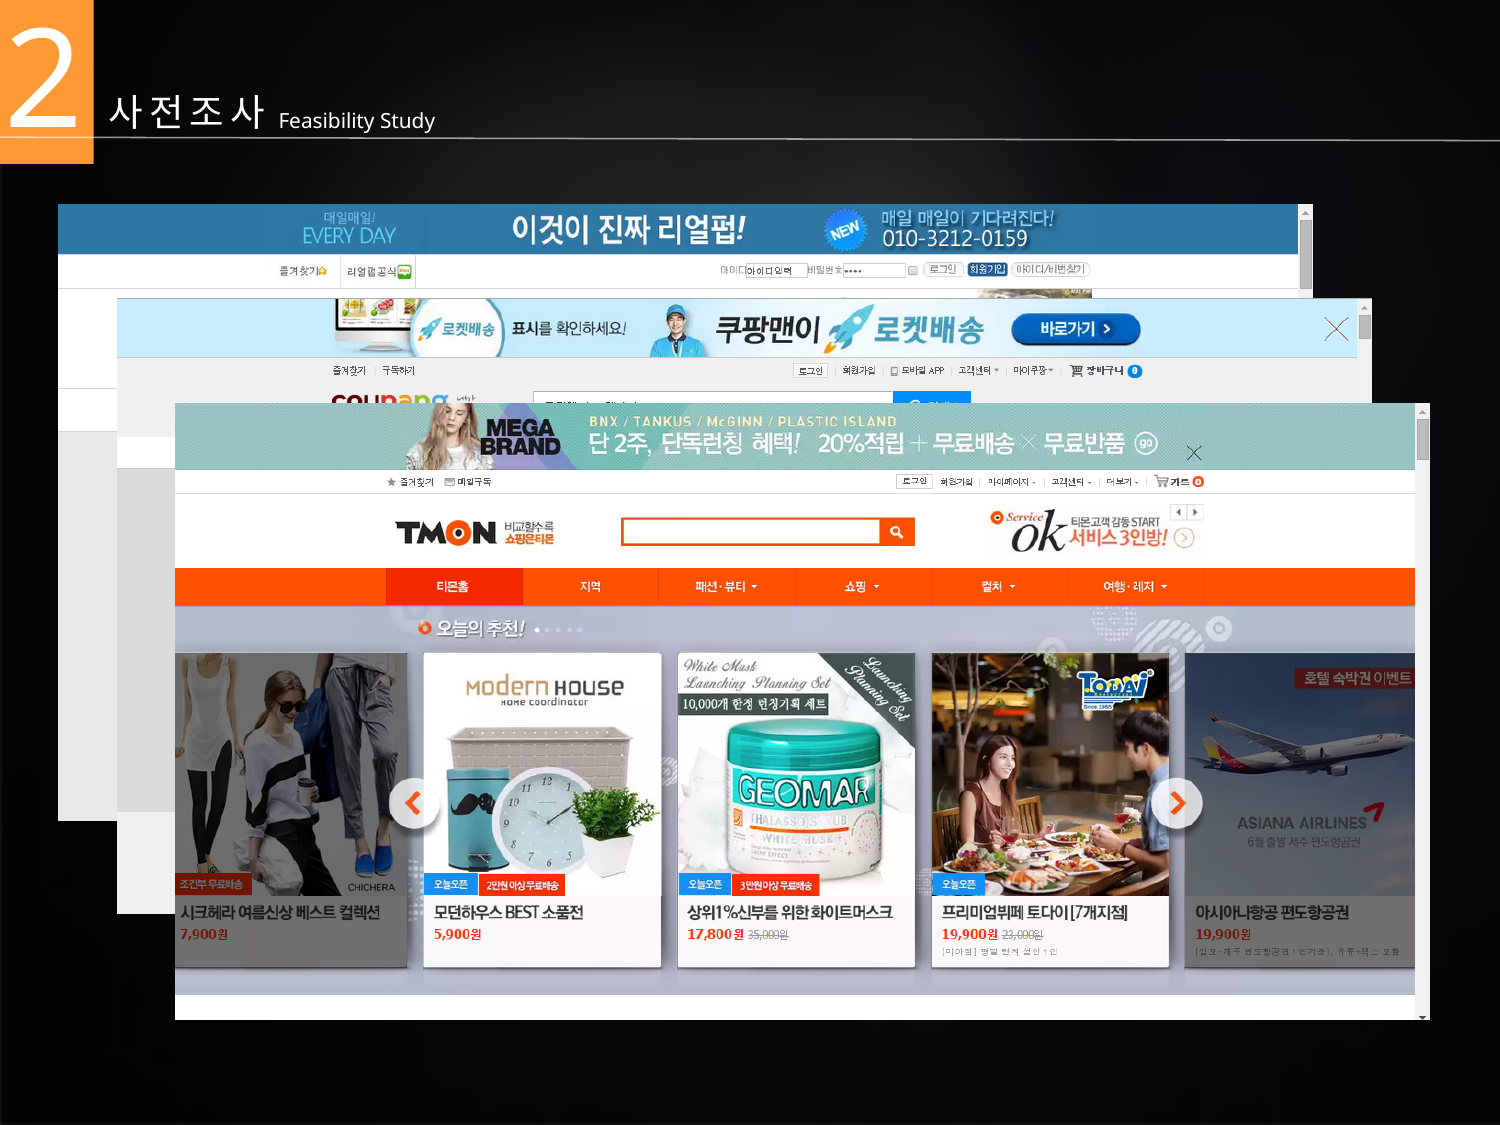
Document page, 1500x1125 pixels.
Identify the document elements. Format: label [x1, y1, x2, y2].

picture [0, 165, 1500, 1125]
text_box [0, 0, 1500, 165]
